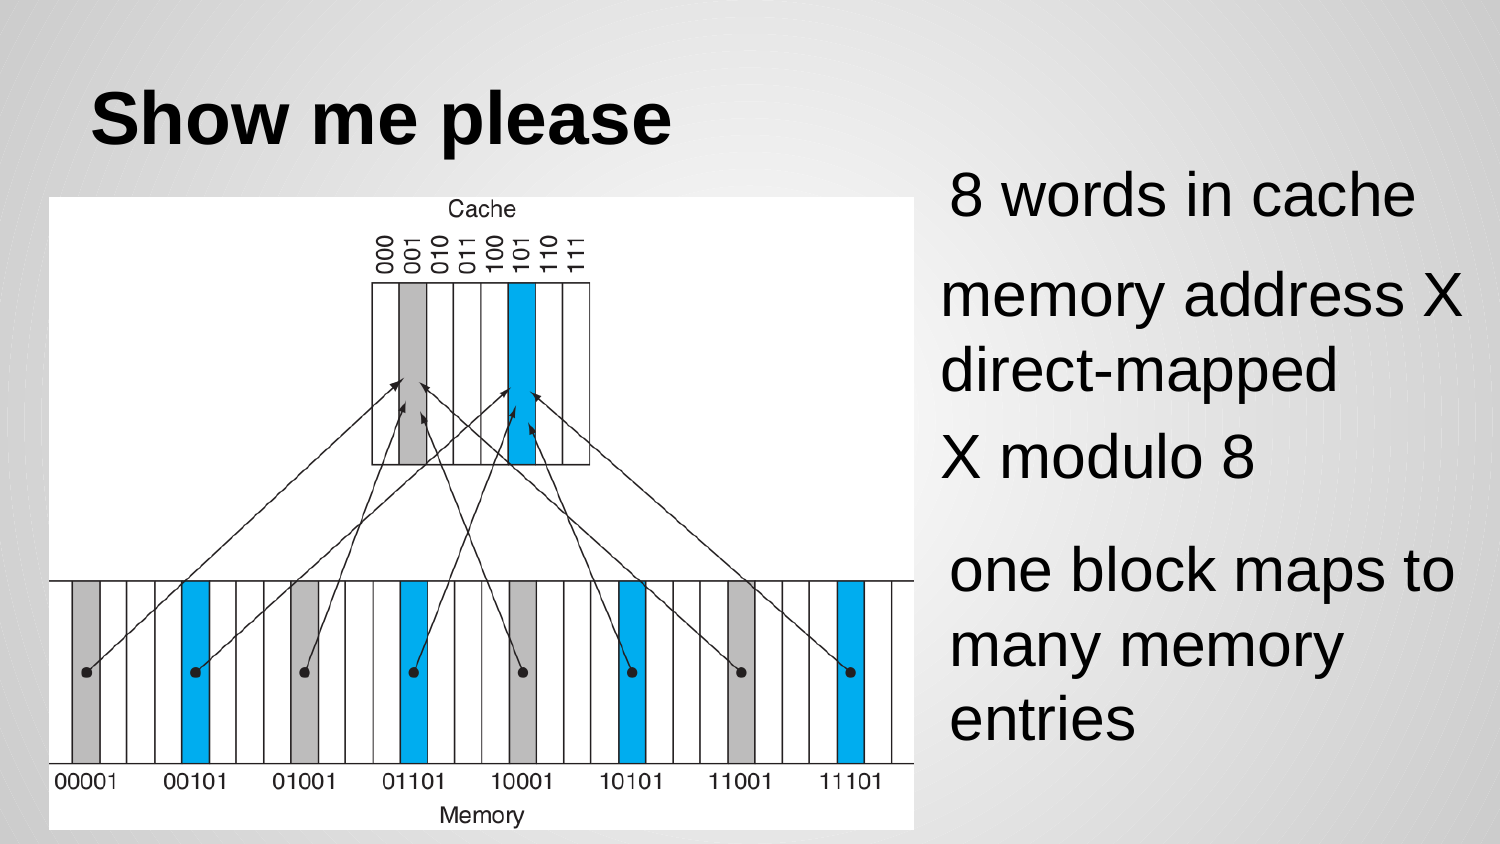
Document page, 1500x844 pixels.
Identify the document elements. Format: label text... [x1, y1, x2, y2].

list memory address X direct-mapped X modulo 8 [925, 238, 1485, 507]
list one block maps to many memory entries [934, 513, 1493, 755]
title Show me please [75, 33, 1425, 175]
list 8 words in cache [934, 138, 1485, 238]
picture [49, 197, 915, 830]
